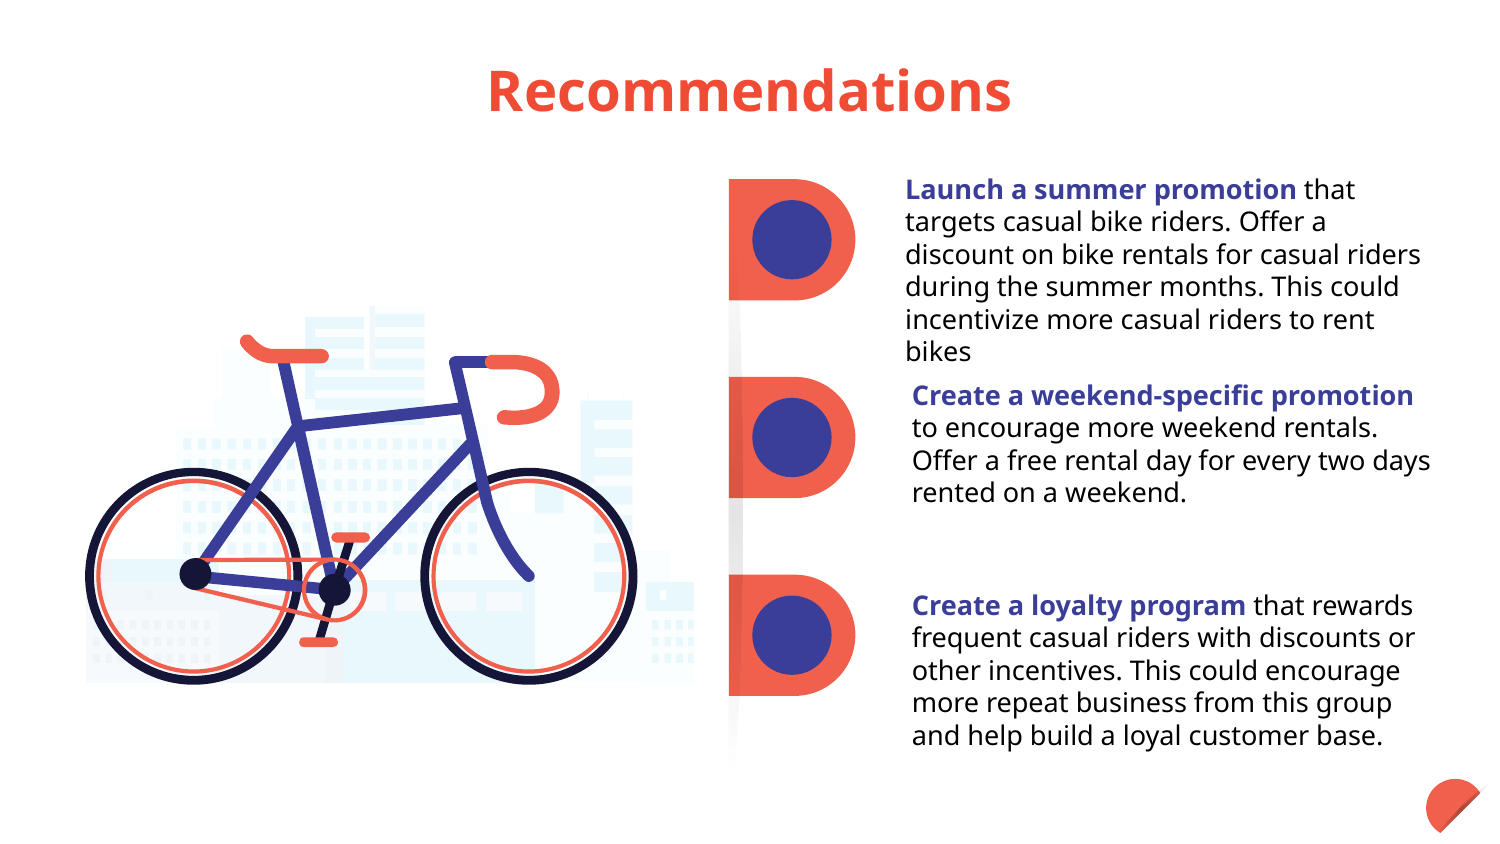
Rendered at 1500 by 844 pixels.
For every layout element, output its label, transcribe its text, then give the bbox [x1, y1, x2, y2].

text_box Create a weekend-specific promotion to encourage more weekend rentals. Offer a free rental day for every two days rented on a weekend. [896, 363, 1450, 524]
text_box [84, 333, 638, 686]
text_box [0, 115, 743, 793]
picture [48, 223, 694, 685]
title Recommendations [69, 43, 1431, 144]
text_box [752, 595, 832, 675]
text_box Launch a summer promotion that targets casual bike riders. Offer a discount on bike rentals for casual riders during the summer months. This could incentivize more casual riders to rent bikes [890, 157, 1456, 383]
text_box [752, 200, 832, 280]
text_box [746, 376, 856, 499]
text_box [746, 574, 856, 696]
text_box [746, 179, 856, 301]
text_box [752, 397, 832, 478]
text_box Create a loyalty program that rewards frequent casual riders with discounts or other incentives. This could encourage more repeat business from this group and help build a loyal customer base. [896, 573, 1437, 766]
